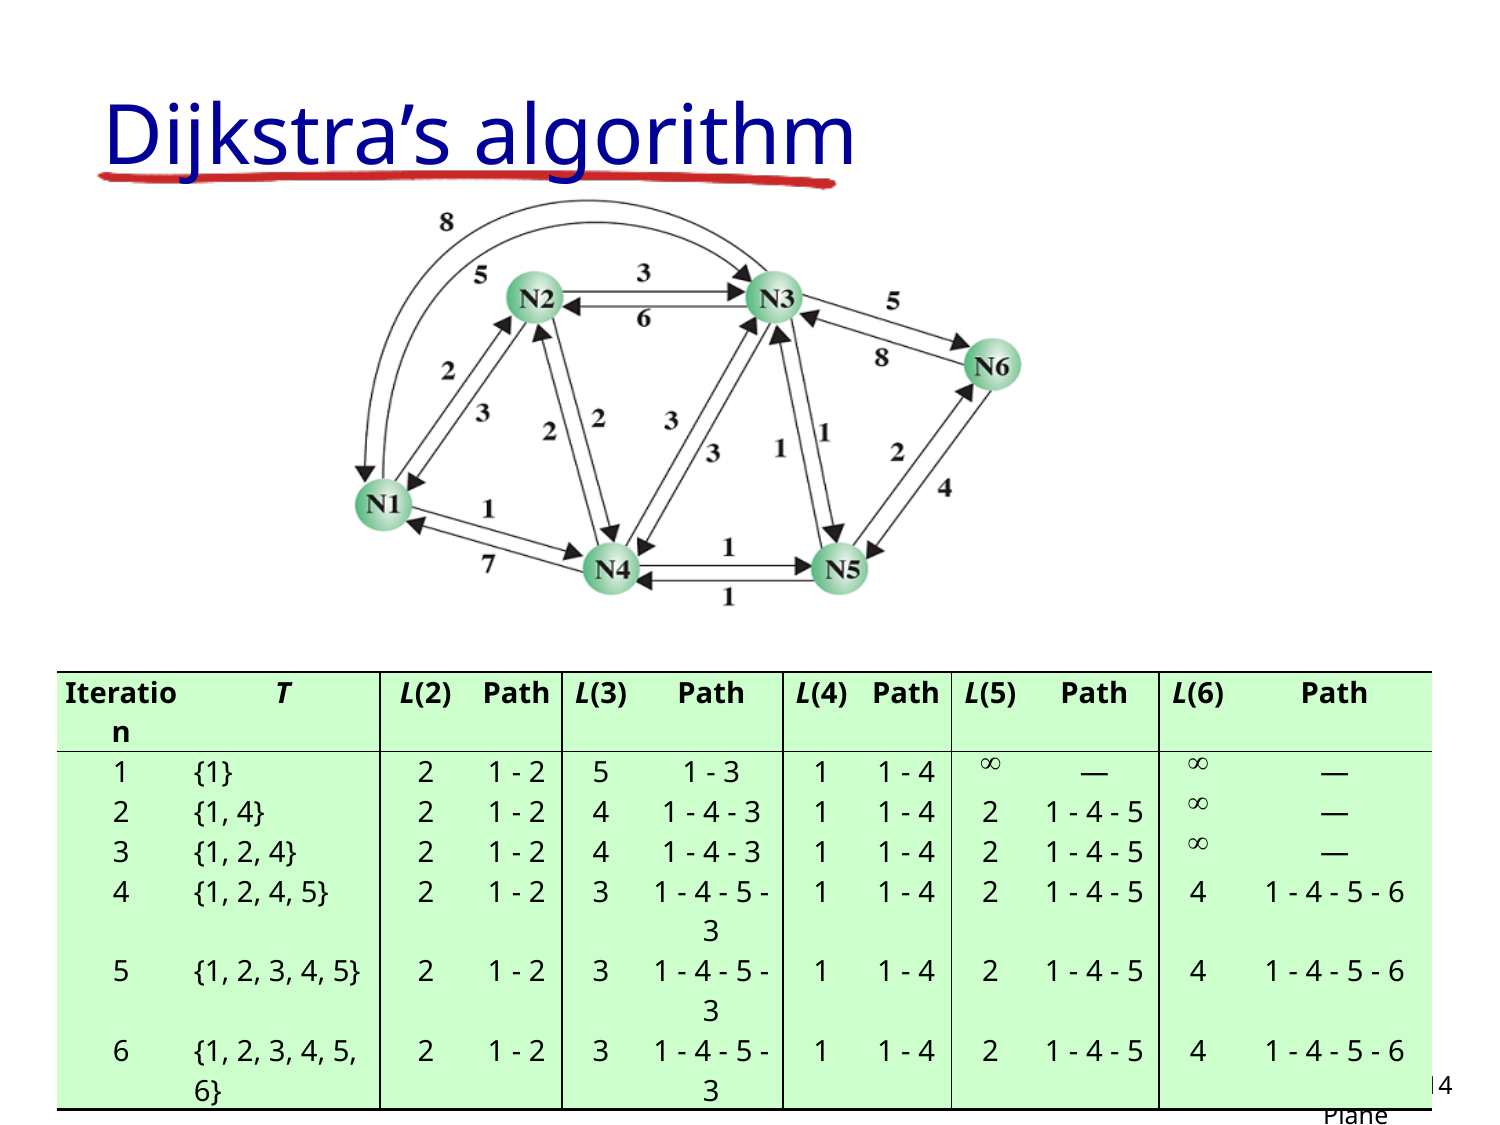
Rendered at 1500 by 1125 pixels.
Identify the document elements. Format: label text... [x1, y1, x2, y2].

table_cell 1 - 4 [861, 950, 951, 1030]
table_cell {1} [186, 752, 379, 791]
table_cell 1 - 4 - 5 - 6 [1237, 1030, 1432, 1108]
table_cell 5 [57, 950, 186, 1030]
table_cell 1 - 4 - 3 [640, 791, 782, 831]
table_cell 1 - 2 [471, 752, 561, 791]
table_header Path [471, 673, 561, 751]
table_cell 1 [784, 1030, 861, 1108]
table_cell  [1160, 831, 1237, 871]
table_cell — [1237, 791, 1432, 831]
table_header Path [640, 673, 782, 751]
table_cell {1, 2, 3, 4, 5} [186, 950, 379, 1030]
table_cell 4 [57, 871, 186, 950]
table_cell 1 - 4 [861, 791, 951, 831]
picture [94, 166, 1025, 613]
table_cell — [1237, 831, 1432, 871]
table_cell 2 [952, 871, 1029, 950]
table_cell 1 - 2 [471, 1030, 561, 1108]
table_cell 3 [563, 950, 640, 1030]
table_cell {1, 2, 4, 5} [186, 871, 379, 950]
table_cell 1 - 4 - 5 - 3 [640, 950, 782, 1030]
table_cell 2 [952, 831, 1029, 871]
table_cell 2 [381, 950, 471, 1030]
table_cell 1 [784, 791, 861, 831]
table_cell 1 - 4 - 5 - 6 [1237, 871, 1432, 950]
table_header T [186, 673, 379, 751]
table_cell 2 [381, 752, 471, 791]
table_cell 1 - 4 [861, 871, 951, 950]
table_cell 3 [57, 831, 186, 871]
table_cell — [1029, 752, 1158, 791]
table_cell 1 - 2 [471, 831, 561, 871]
table_cell 2 [381, 831, 471, 871]
title Dijkstra’s algorithm [87, 37, 1363, 225]
table_cell 2 [381, 871, 471, 950]
table_cell  [1160, 791, 1237, 831]
table_cell 4 [1160, 950, 1237, 1030]
table_header Iteration [57, 673, 186, 751]
table_cell 4 [1160, 1030, 1237, 1108]
table_cell 1 - 4 [861, 1030, 951, 1108]
table_cell 1 - 4 - 5 [1029, 950, 1158, 1030]
table_cell 1 [784, 871, 861, 950]
table_cell 6 [57, 1030, 186, 1108]
table_cell — [1237, 752, 1432, 791]
table_cell 3 [563, 1030, 640, 1108]
table_cell 1 [784, 831, 861, 871]
table_cell 1 - 3 [640, 752, 782, 791]
table_header Path [1237, 673, 1432, 751]
table_cell 1 - 2 [471, 950, 561, 1030]
table_cell 1 - 4 - 5 - 6 [1237, 950, 1432, 1030]
table_header Path [861, 673, 951, 751]
table_cell 1 - 4 - 5 [1029, 791, 1158, 831]
table_cell 2 [952, 1030, 1029, 1108]
table_cell {1, 2, 4} [186, 831, 379, 871]
table_cell 1 - 4 - 5 [1029, 831, 1158, 871]
table_cell 1 - 4 - 5 - 3 [640, 871, 782, 950]
table_cell 2 [952, 950, 1029, 1030]
table_header L(5) [952, 673, 1029, 751]
table_cell 1 - 2 [471, 791, 561, 831]
slide_number 5-14 [1432, 1062, 1478, 1107]
table_cell 1 - 4 - 5 [1029, 871, 1158, 950]
table_cell 2 [952, 791, 1029, 831]
table_cell 1 [784, 950, 861, 1030]
table_cell 1 [57, 752, 186, 791]
table_cell 1 - 4 [861, 831, 951, 871]
table_cell {1, 4} [186, 791, 379, 831]
table_cell 1 [784, 752, 861, 791]
table_cell 5 [563, 752, 640, 791]
table_cell 1 - 2 [471, 871, 561, 950]
table_cell 4 [563, 791, 640, 831]
table_cell 1 - 4 - 3 [640, 831, 782, 871]
table_cell  [952, 752, 1029, 791]
table_cell  [1160, 752, 1237, 791]
table_cell 3 [563, 871, 640, 950]
table_cell 2 [381, 791, 471, 831]
table_header L(4) [784, 673, 861, 751]
table_header Path [1029, 673, 1158, 751]
table_header L(6) [1160, 673, 1237, 751]
table_cell 2 [57, 791, 186, 831]
table_header L(3) [563, 673, 640, 751]
table_cell 1 - 4 [861, 752, 951, 791]
table_cell 4 [1160, 871, 1237, 950]
table_cell 1 - 4 - 5 - 3 [640, 1030, 782, 1108]
table_cell 2 [381, 1030, 471, 1108]
table_header L(2) [381, 673, 471, 751]
table_cell {1, 2, 3, 4, 5, 6} [186, 1030, 379, 1108]
table_cell 4 [563, 831, 640, 871]
table_cell 1 - 4 - 5 [1029, 1030, 1158, 1108]
